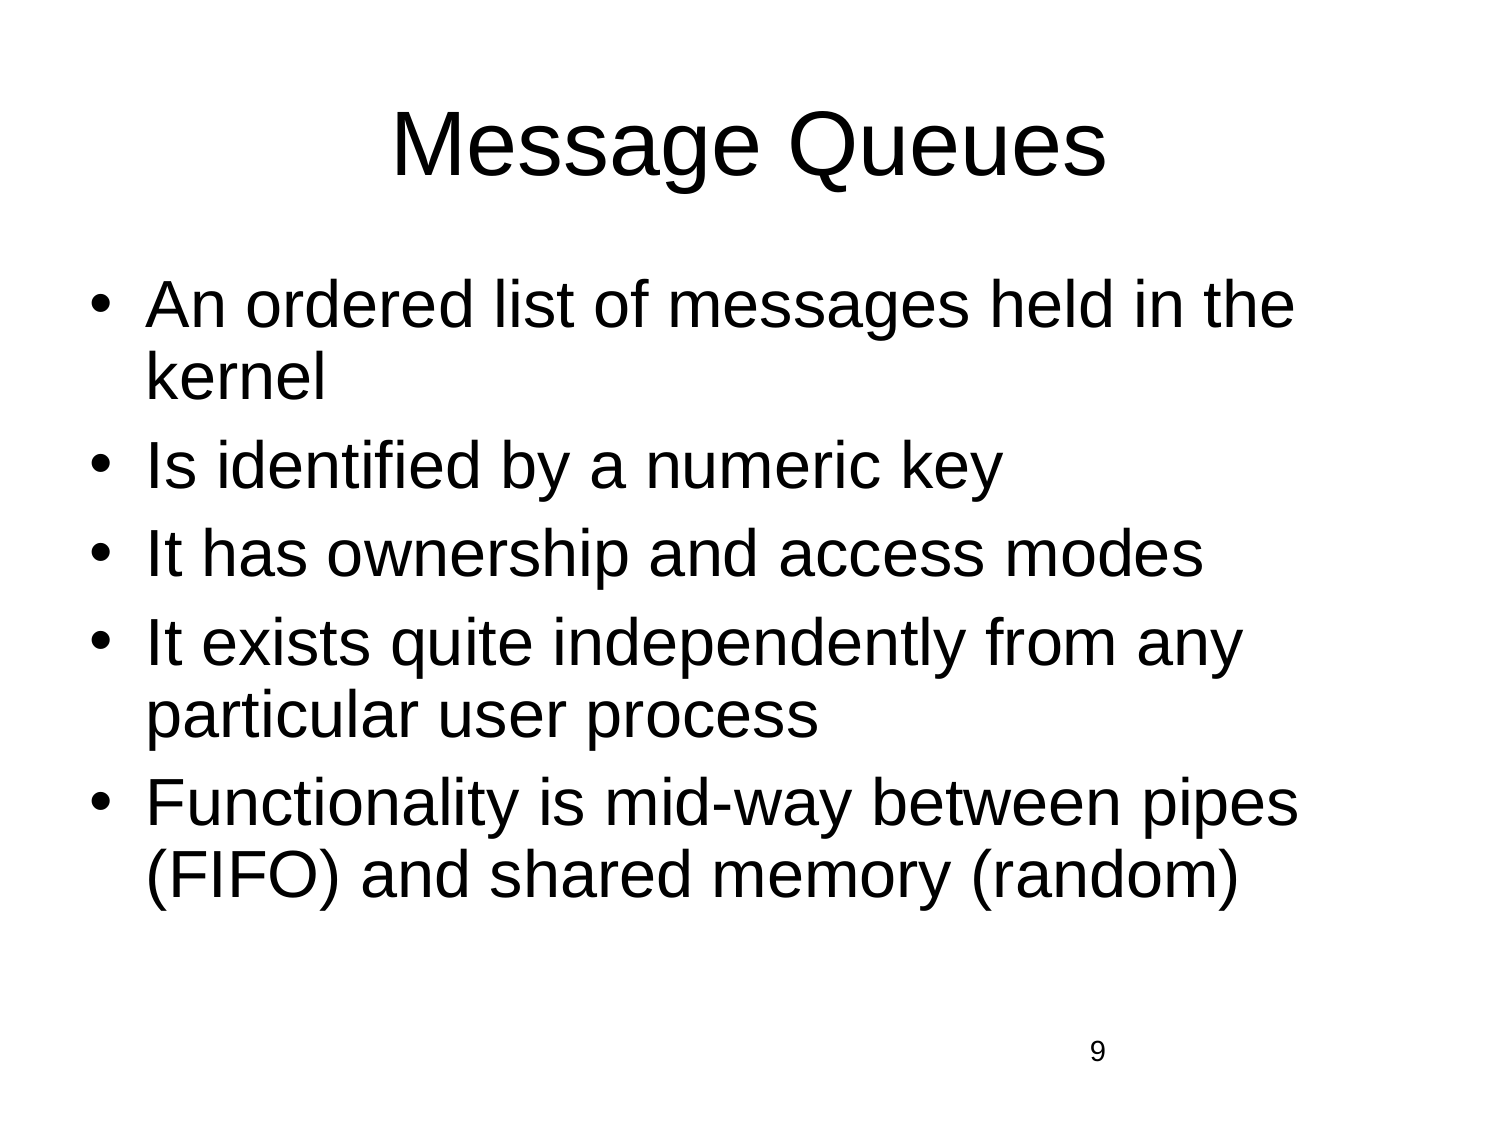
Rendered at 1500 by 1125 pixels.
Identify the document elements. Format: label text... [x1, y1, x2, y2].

list An ordered list of messages held in the kernel Is identified by a numeric key It has ownership and access modes It exists quite independently from any particular user process Functionality is mid-way between pipes (FIFO) and shared memory (random) [74, 262, 1426, 1006]
title Message Queues [74, 44, 1426, 233]
slide_number 9 [1074, 1024, 1425, 1103]
